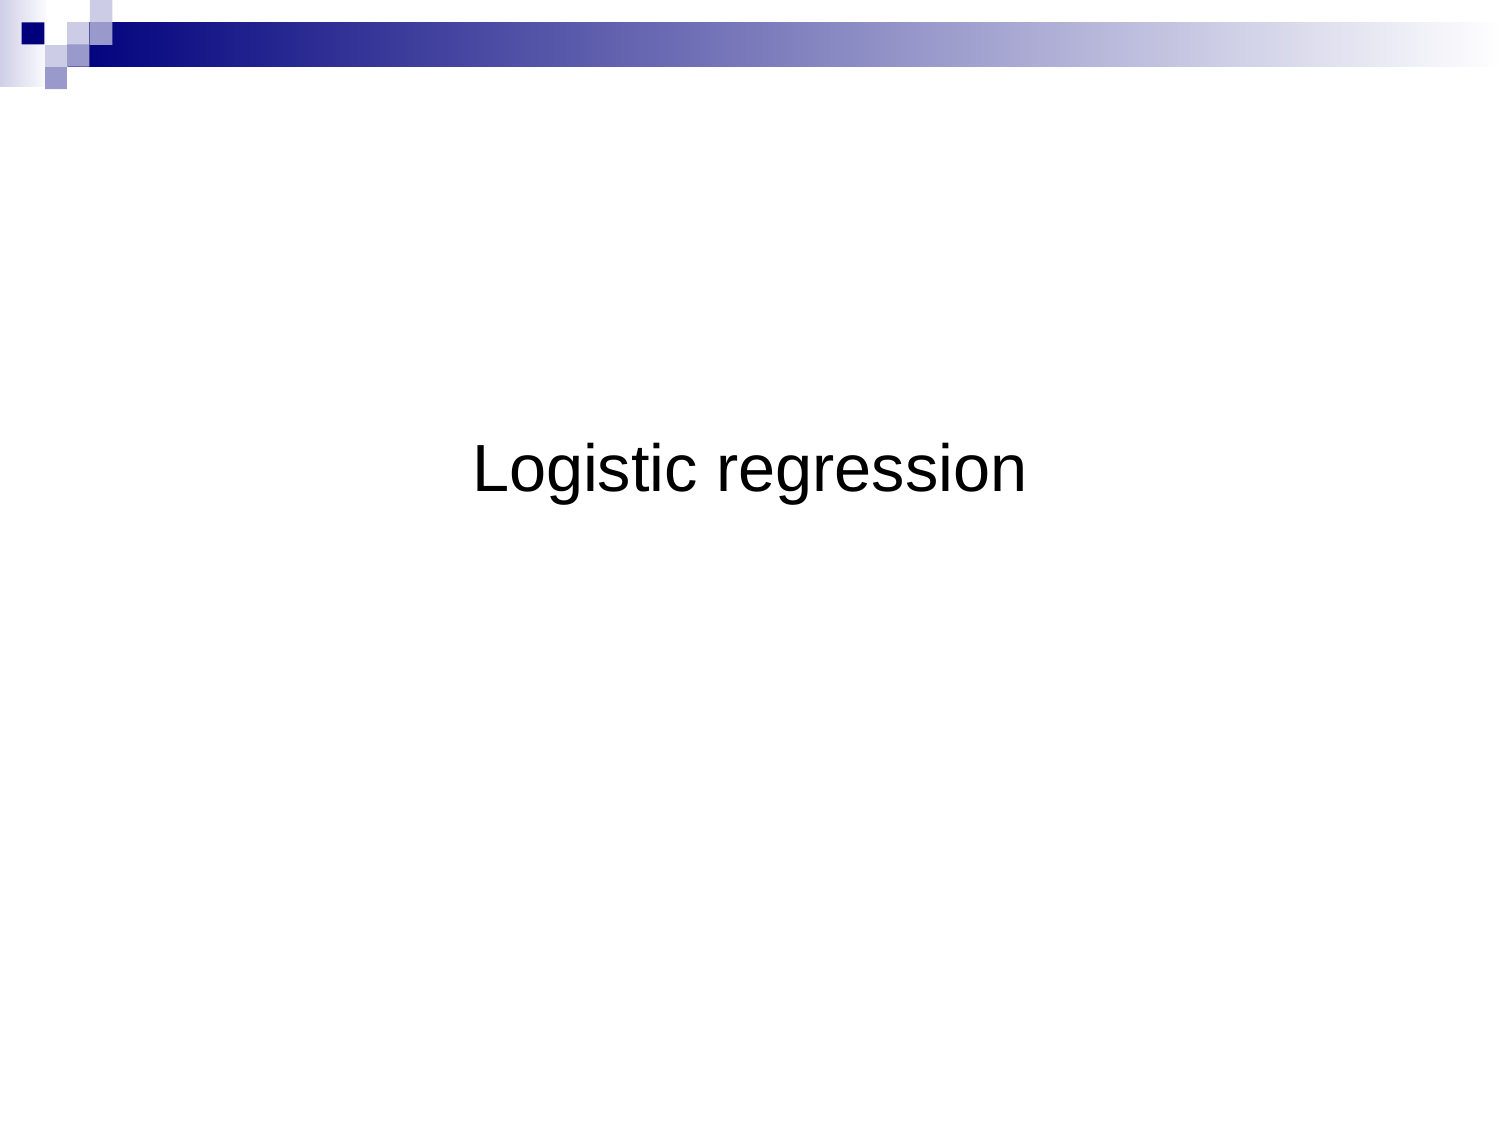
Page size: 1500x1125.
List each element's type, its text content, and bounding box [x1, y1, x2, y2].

text_box Logistic regression [75, 408, 1425, 522]
